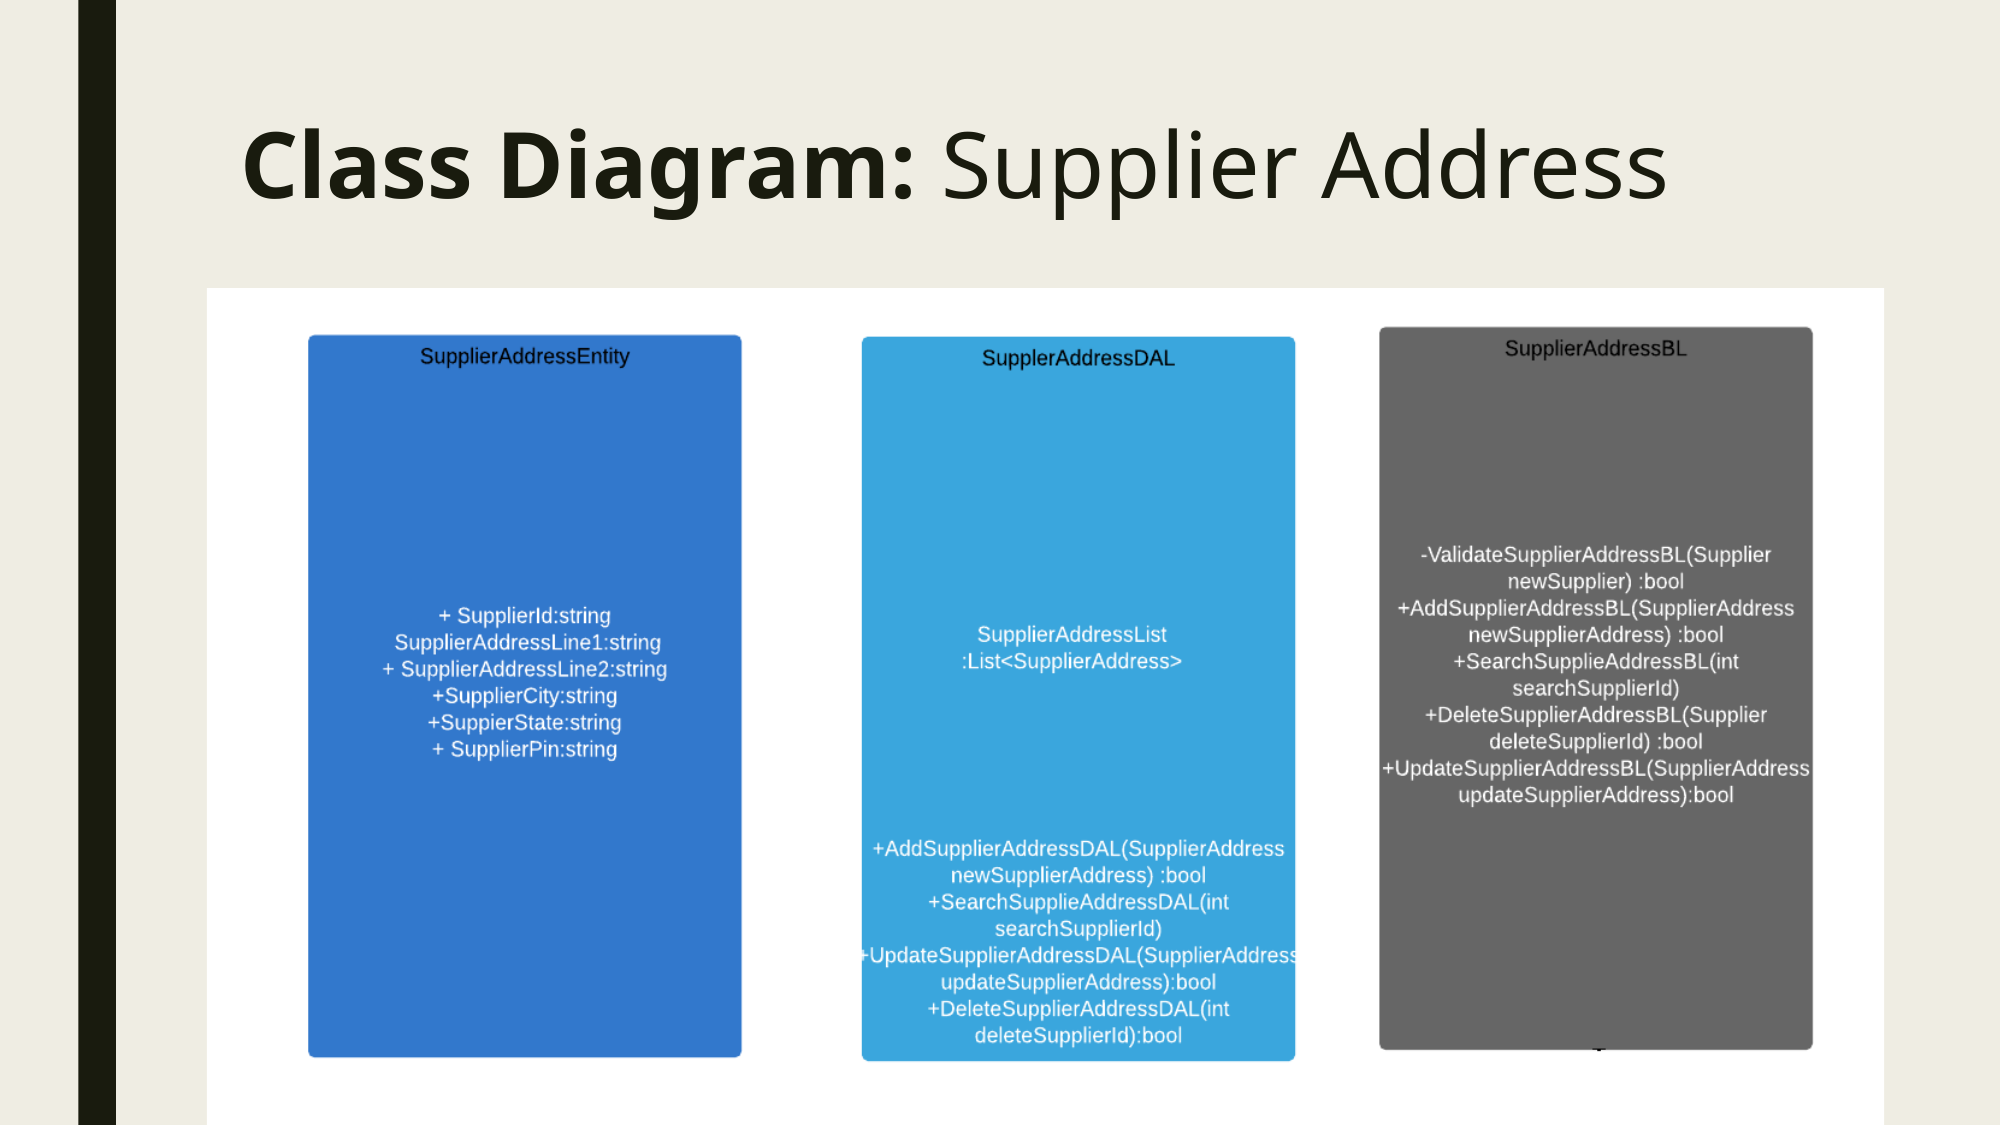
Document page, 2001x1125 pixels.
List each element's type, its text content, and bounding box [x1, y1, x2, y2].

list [206, 288, 1885, 1125]
title Class Diagram: Supplier Address [225, 112, 1800, 288]
